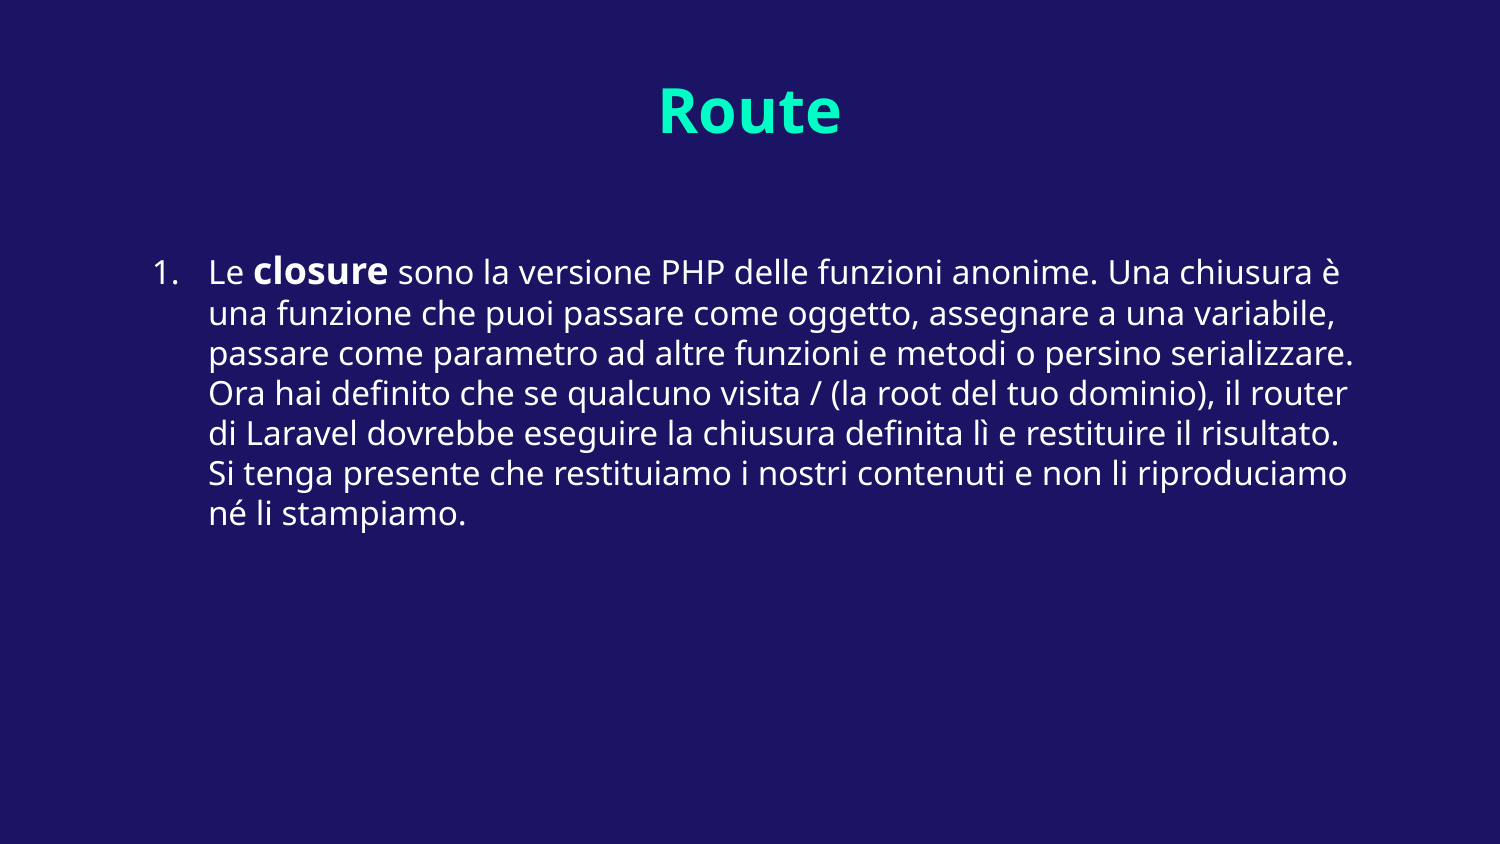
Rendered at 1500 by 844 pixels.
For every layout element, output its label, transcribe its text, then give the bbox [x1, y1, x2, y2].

subtitle Le closure sono la versione PHP delle funzioni anonime. Una chiusura è una funzione che puoi passare come oggetto, assegnare a una variabile, passare come parametro ad altre funzioni e metodi o persino serializzare. Ora hai definito che se qualcuno visita / (la root del tuo dominio), il router di Laravel dovrebbe eseguire la chiusura definita lì e restituire il risultato. Si tenga presente che restituiamo i nostri contenuti e non li riproduciamo né li stampiamo. [118, 232, 1382, 788]
title Route [209, 56, 1291, 232]
